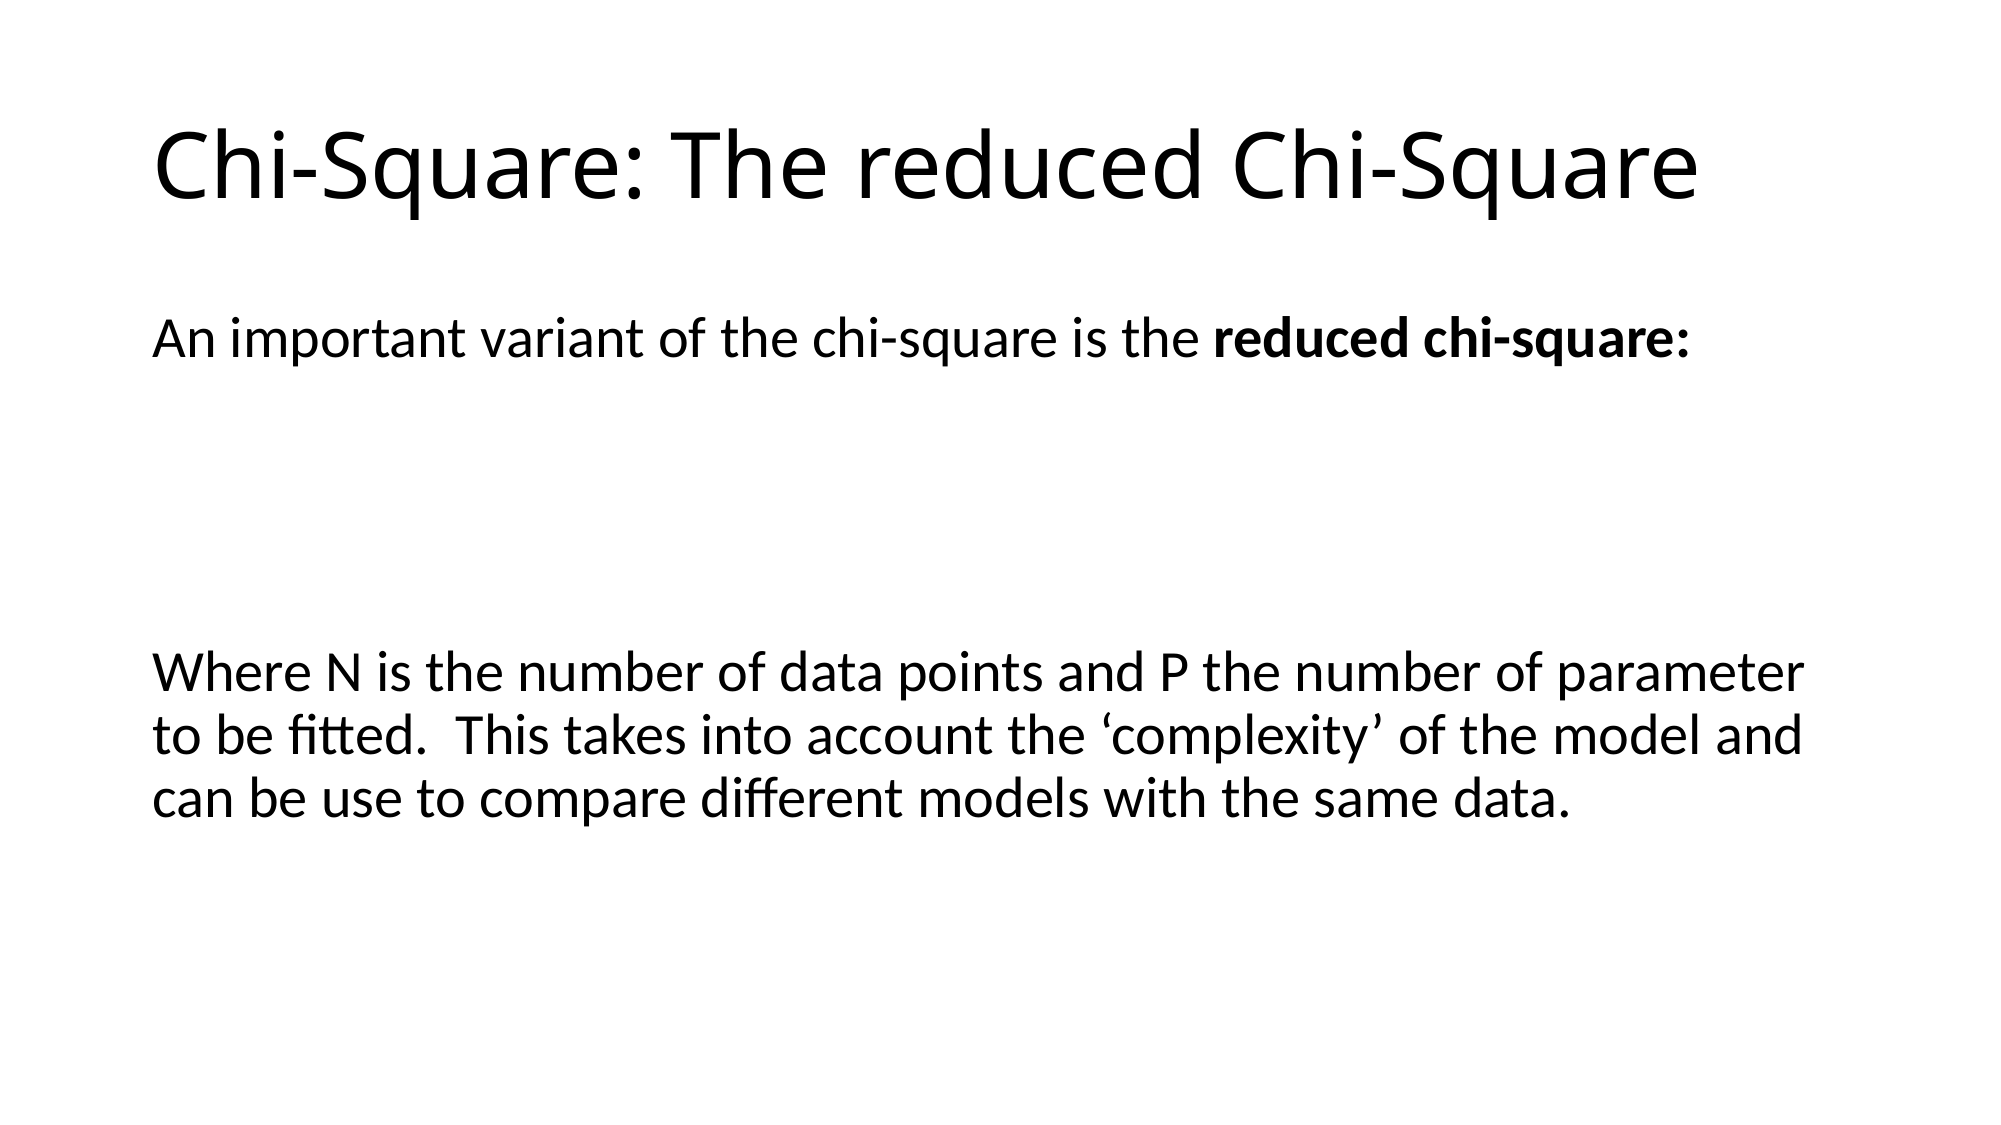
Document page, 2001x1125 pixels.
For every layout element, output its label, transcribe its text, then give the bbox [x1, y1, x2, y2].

title Chi-Square: The reduced Chi-Square [137, 59, 1863, 278]
